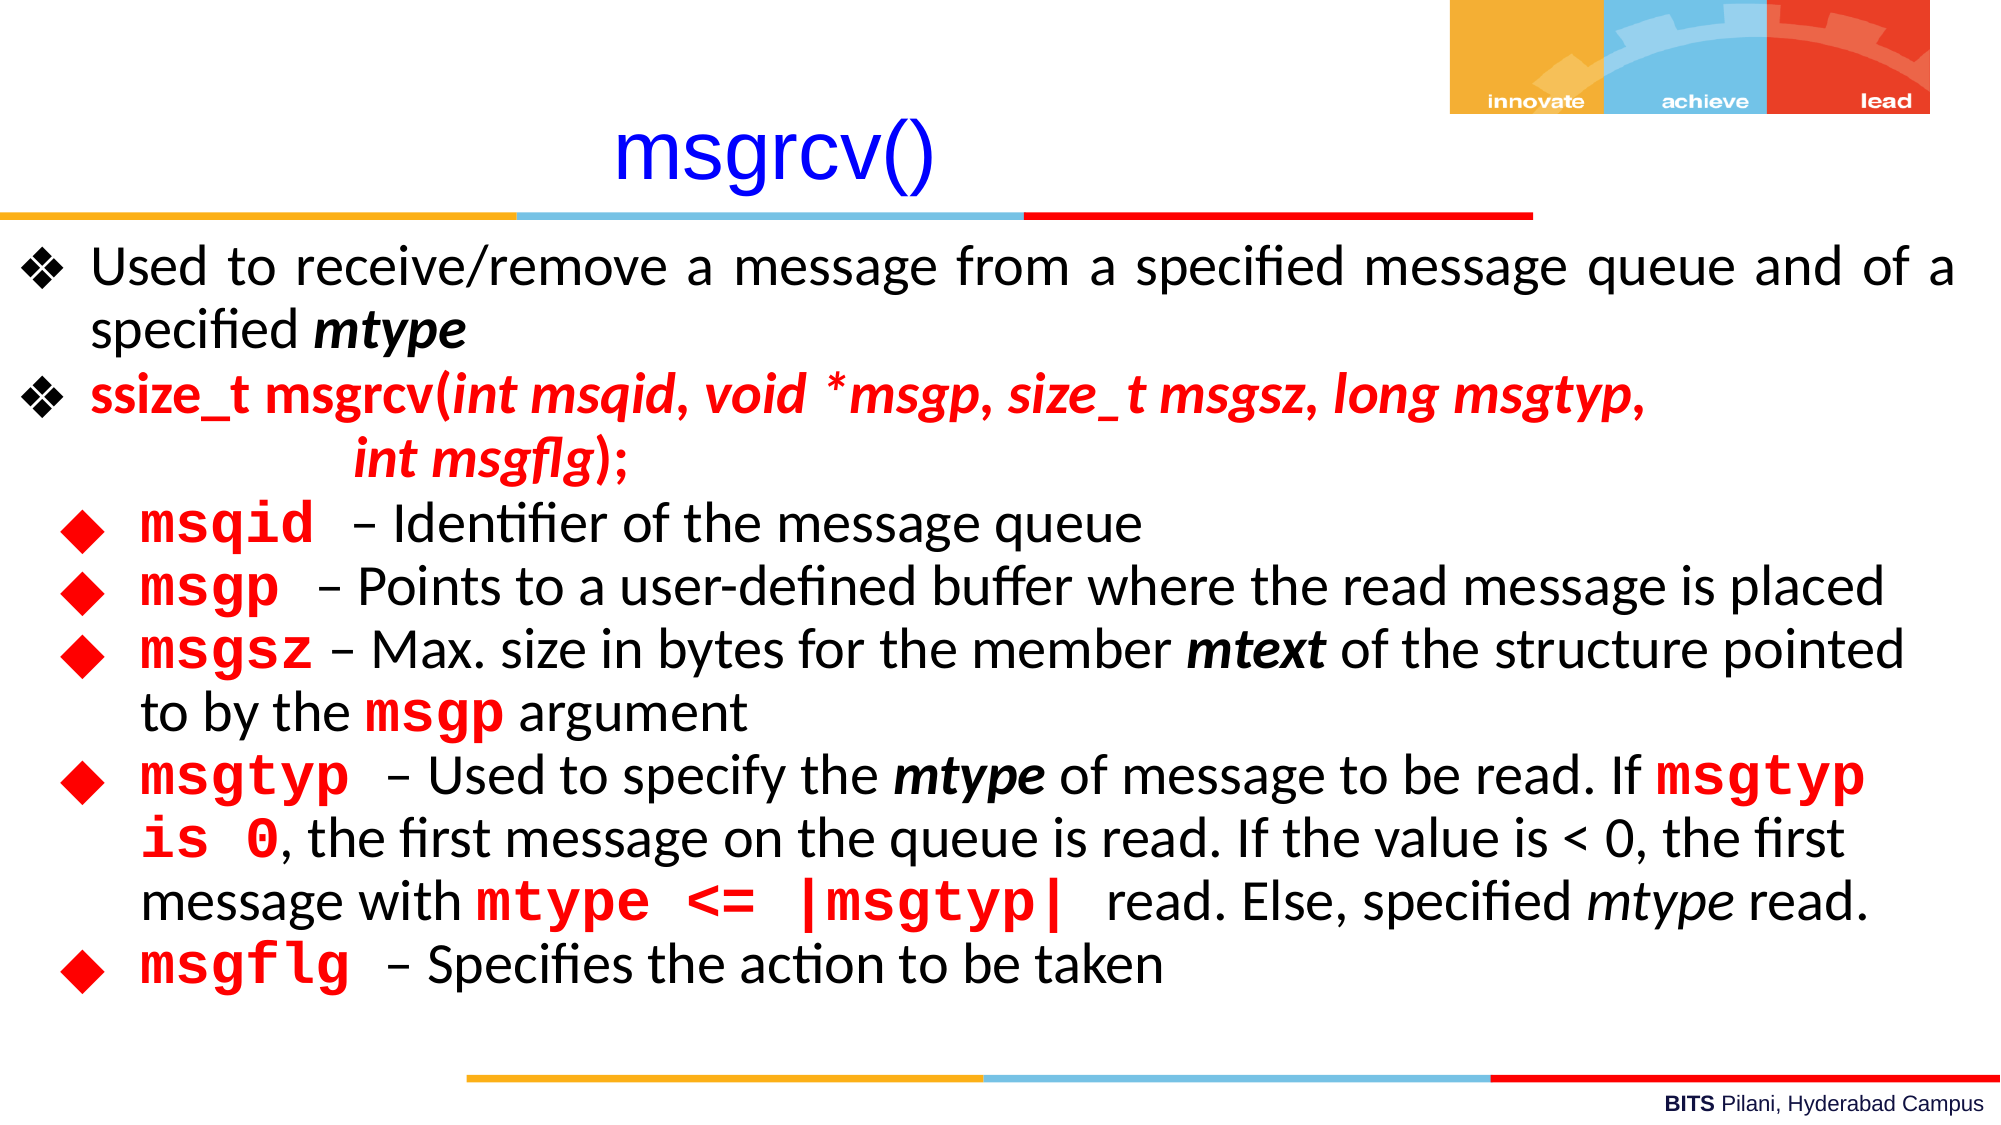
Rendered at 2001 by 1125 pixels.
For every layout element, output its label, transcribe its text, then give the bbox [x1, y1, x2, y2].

picture [1449, 0, 1930, 114]
text_box msgrcv() [176, 88, 1375, 204]
text_box Used to receive/remove a message from a specified message queue and of a specified mtype ssize_t msgrcv(int msqid, void *msgp, size_t msgsz, long msgtyp, int msgflg); msqid – Identifier of the message queue msgp – Points to a user-defined buffer where the read message is placed msgsz – Max. size in bytes for the member mtext of the structure pointed to by the msgp argument msgtyp – Used to specify the mtype of message to be read. If msgtyp is 0, the first message on the queue is read. If the value is < 0, the first message with mtype <= |msgtyp| read. Else, specified mtype read. msgflg – Specifies the action to be taken [0, 227, 1974, 1044]
